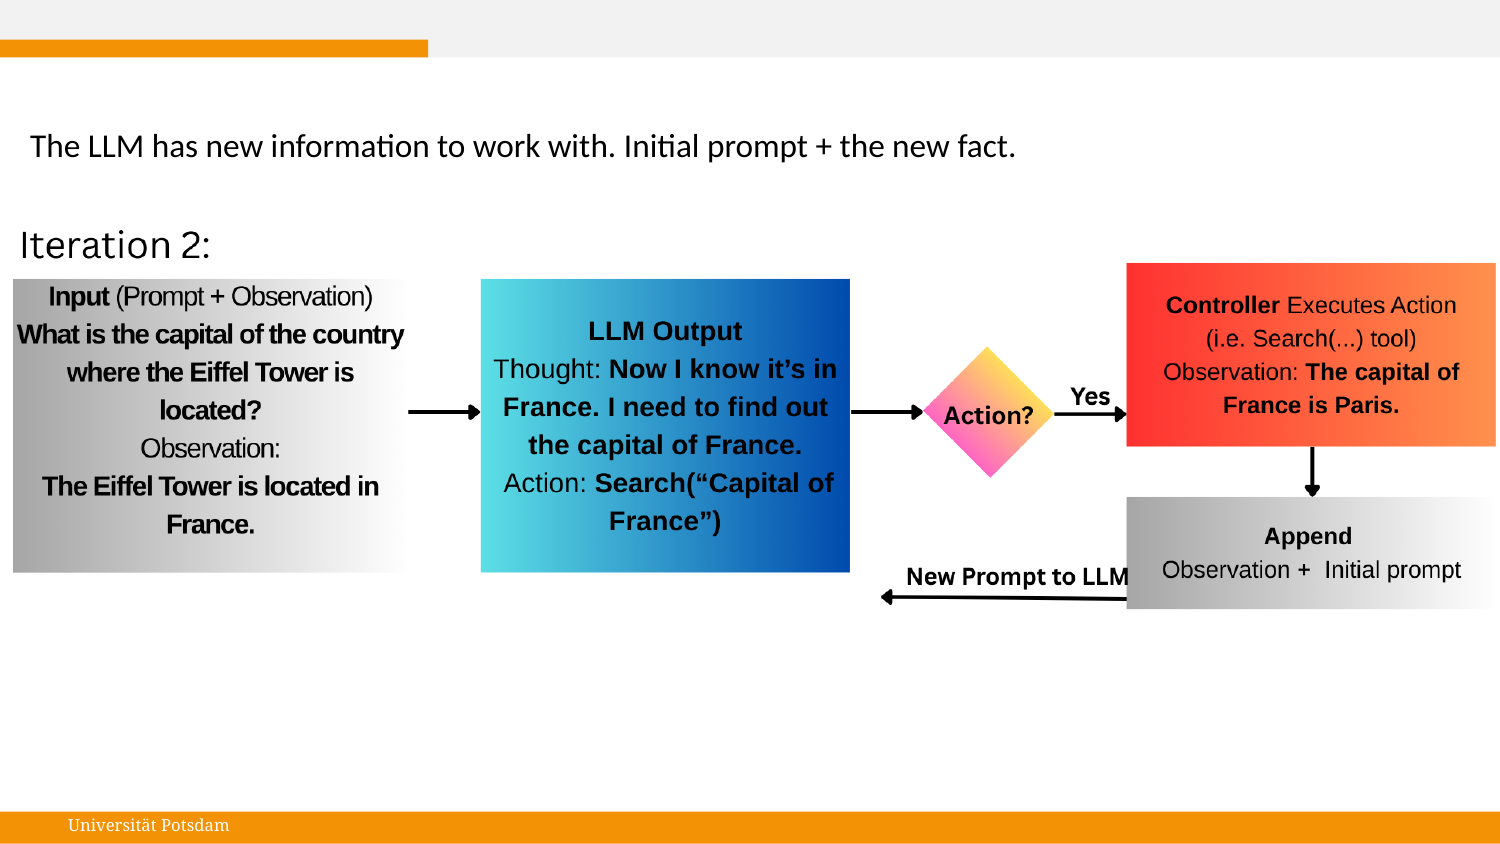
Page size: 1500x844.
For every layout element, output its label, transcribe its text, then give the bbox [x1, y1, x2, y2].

picture [13, 212, 1497, 623]
text_box The LLM has new information to work with. Initial prompt + the new fact. [8, 116, 1033, 212]
